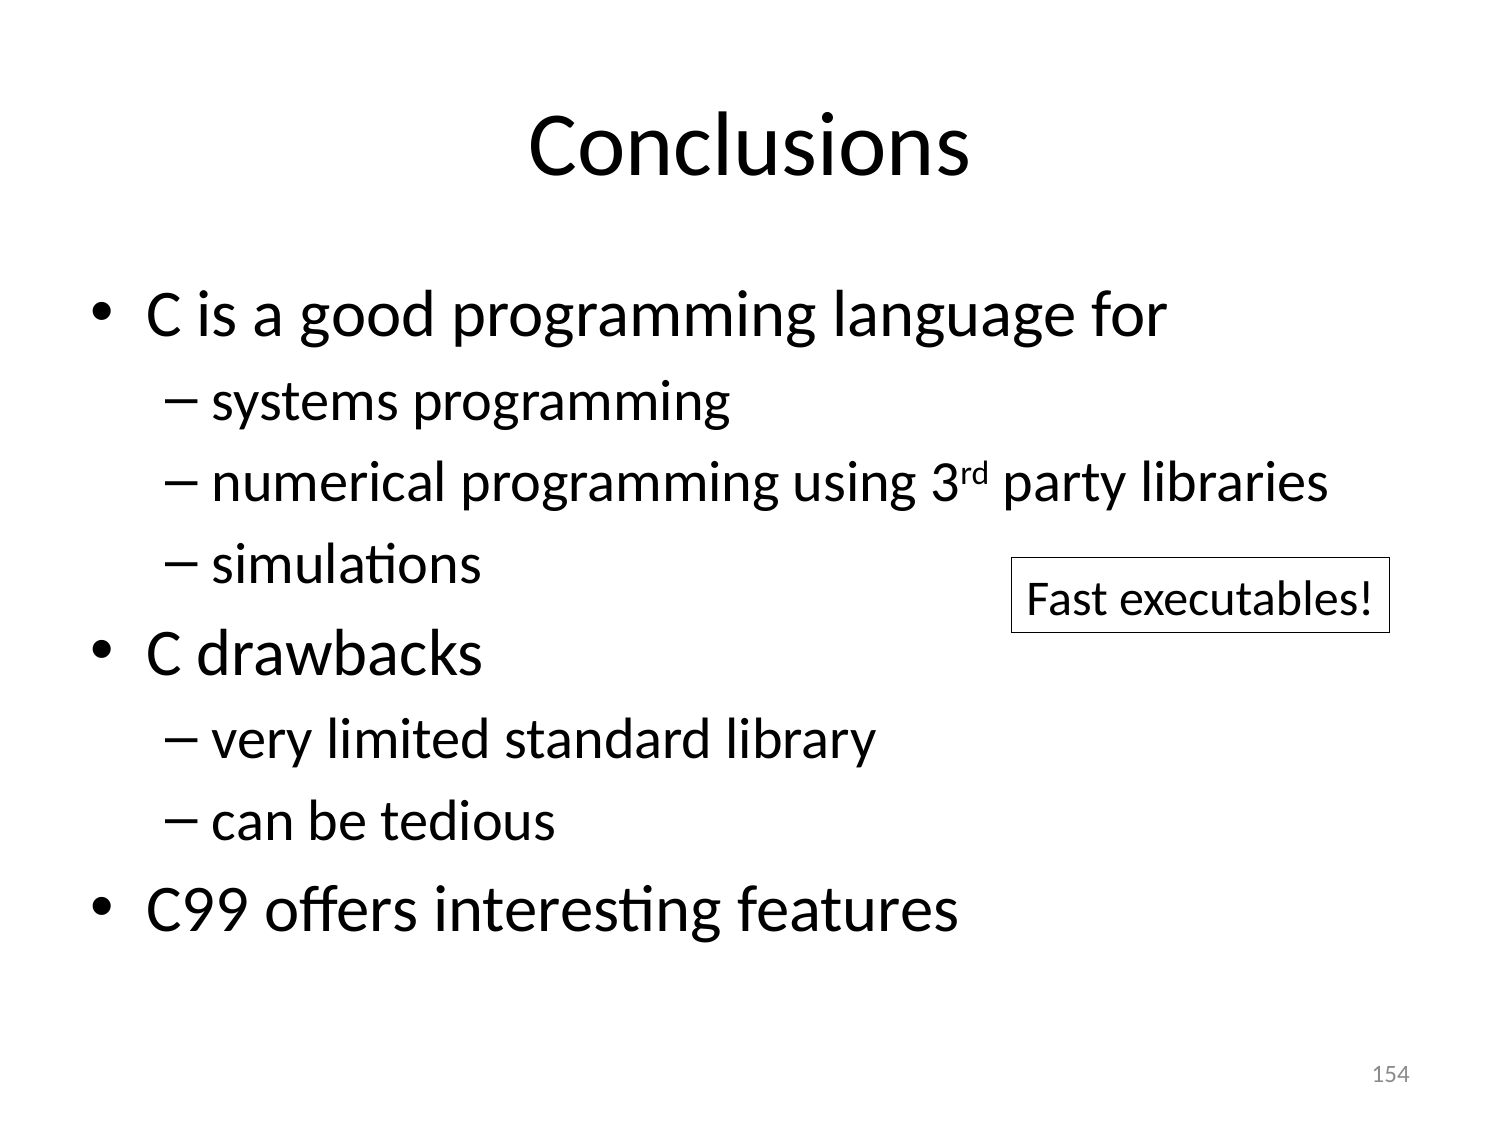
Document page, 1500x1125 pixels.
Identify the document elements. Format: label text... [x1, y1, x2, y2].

list C is a good programming language for systems programming numerical programming using 3rd party libraries simulations C drawbacks very limited standard library can be tedious C99 offers interesting features [75, 262, 1425, 1005]
title Conclusions [75, 45, 1425, 233]
text_box Fast executables! [1011, 557, 1390, 633]
slide_number 154 [1074, 1042, 1425, 1103]
